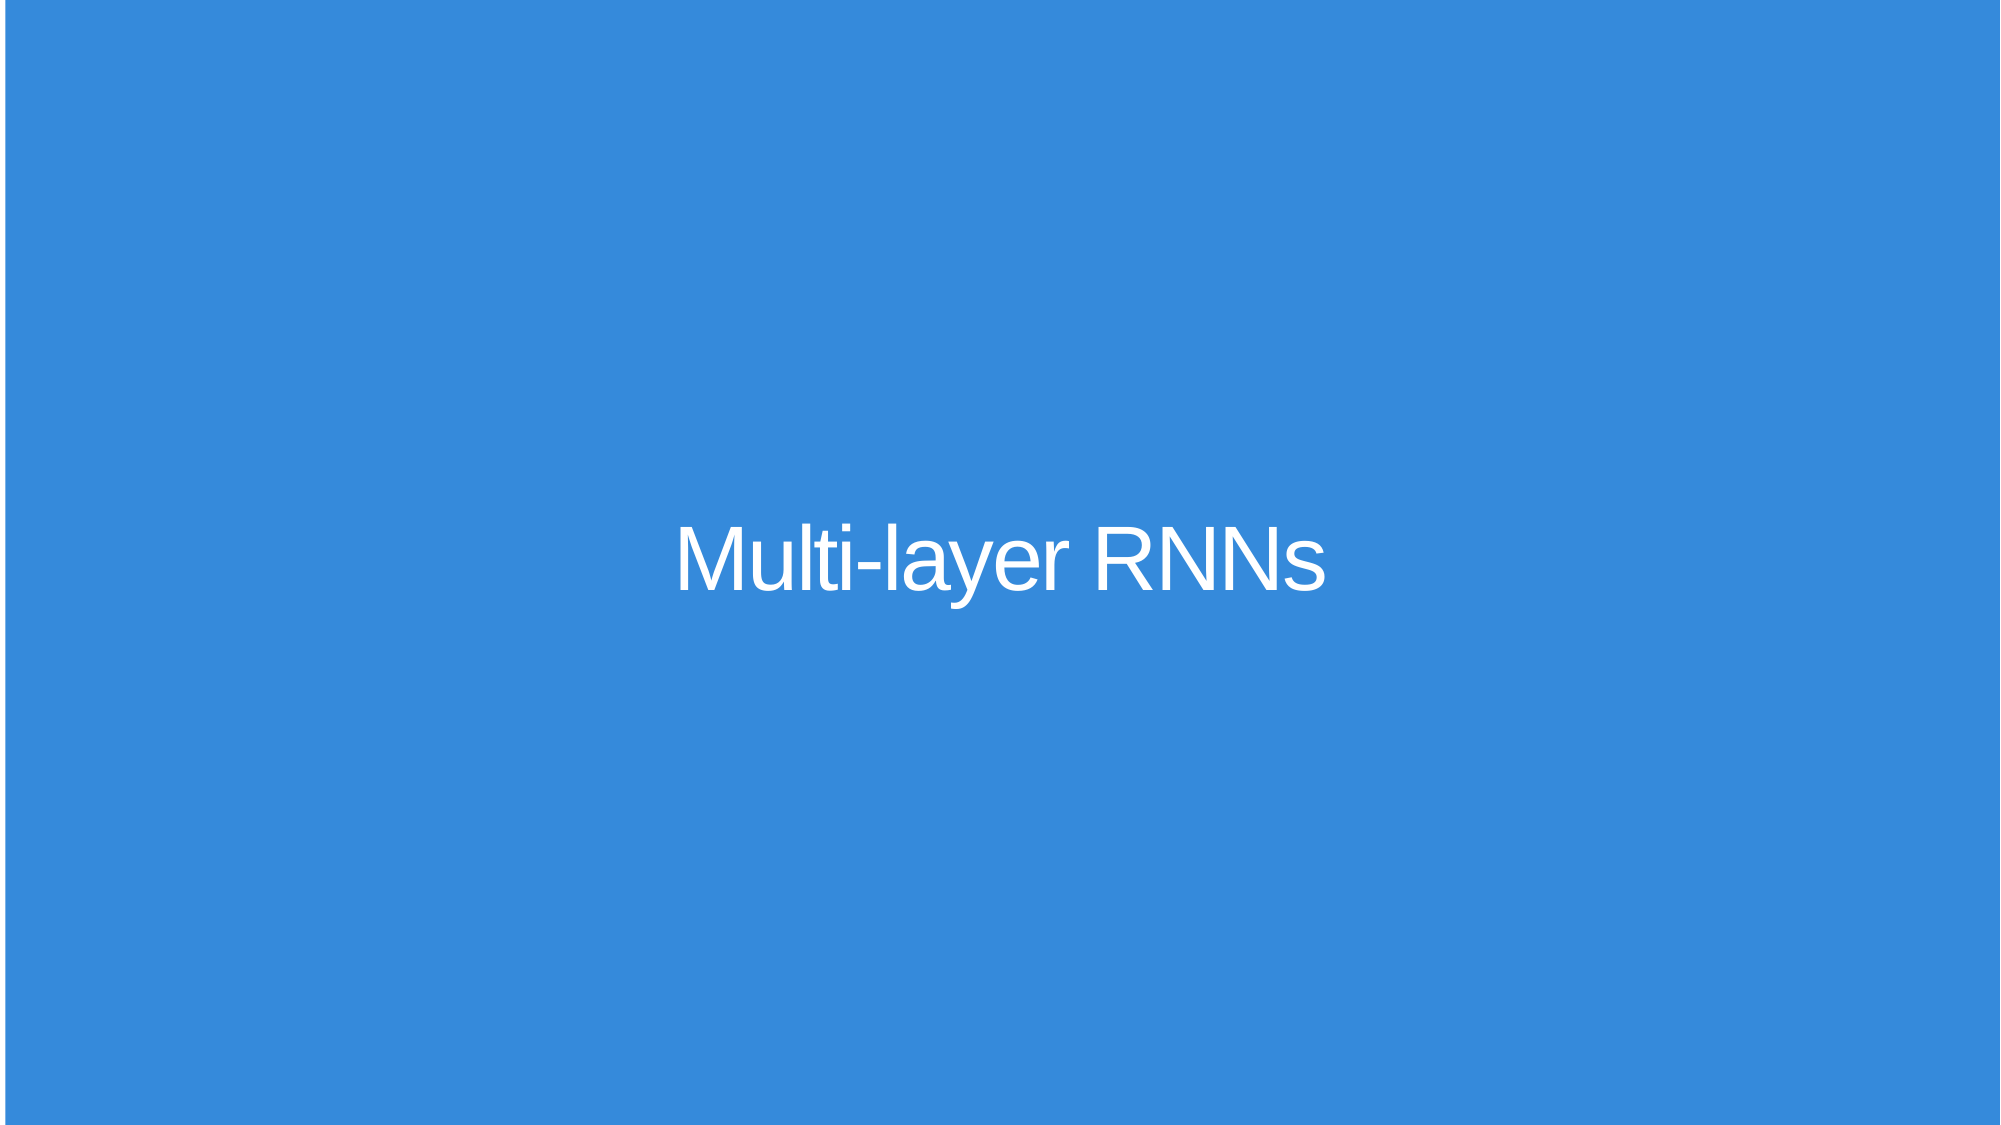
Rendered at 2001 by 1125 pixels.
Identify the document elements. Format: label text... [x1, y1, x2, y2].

text_box [5, 0, 2000, 1125]
title Multi-layer RNNs [288, 496, 1712, 687]
